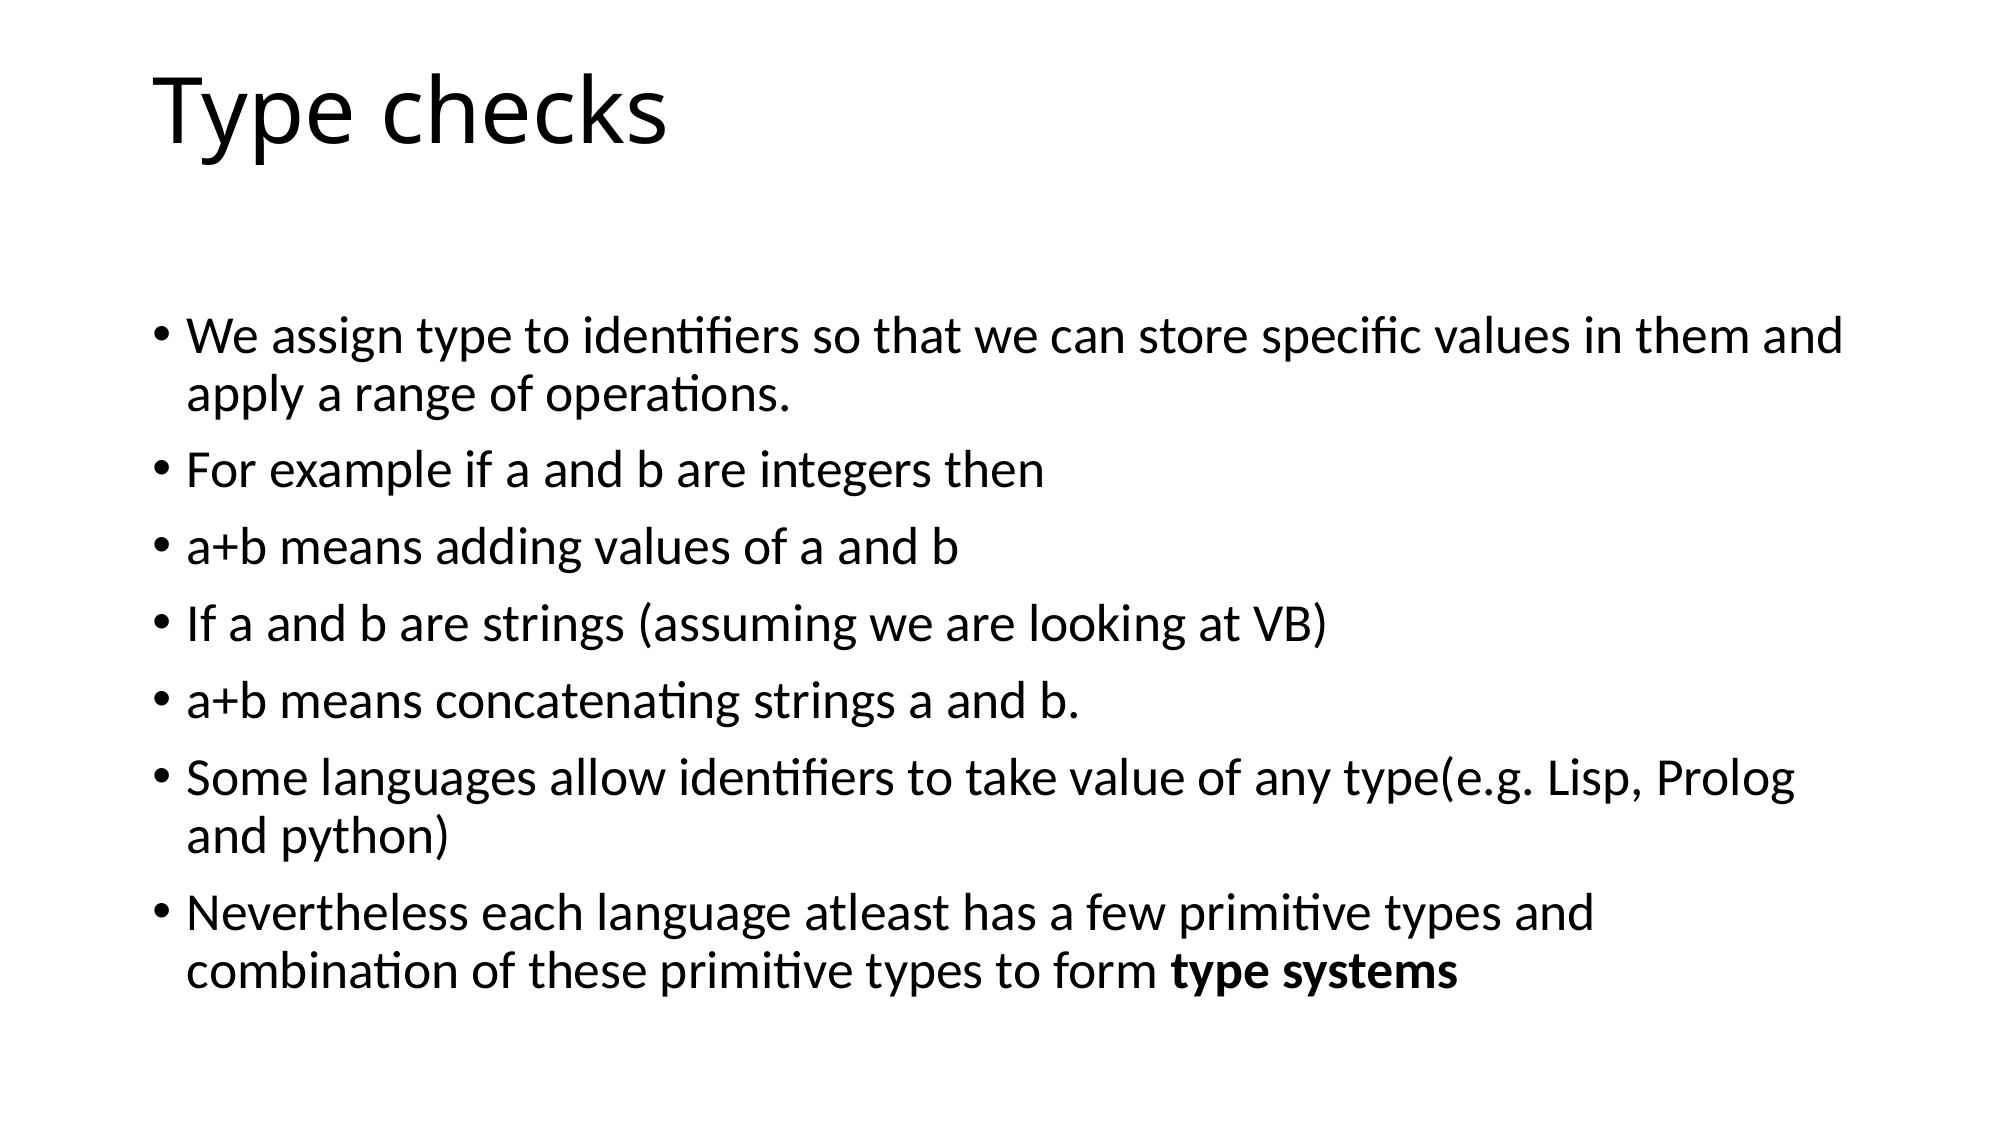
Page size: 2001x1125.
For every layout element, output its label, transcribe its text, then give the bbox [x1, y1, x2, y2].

title Type checks [137, 59, 1863, 278]
list We assign type to identifiers so that we can store specific values in them and apply a range of operations. For example if a and b are integers then a+b means adding values of a and b If a and b are strings (assuming we are looking at VB) a+b means concatenating strings a and b. Some languages allow identifiers to take value of any type(e.g. Lisp, Prolog and python) Nevertheless each language atleast has a few primitive types and combination of these primitive types to form type systems [137, 299, 1863, 1014]
